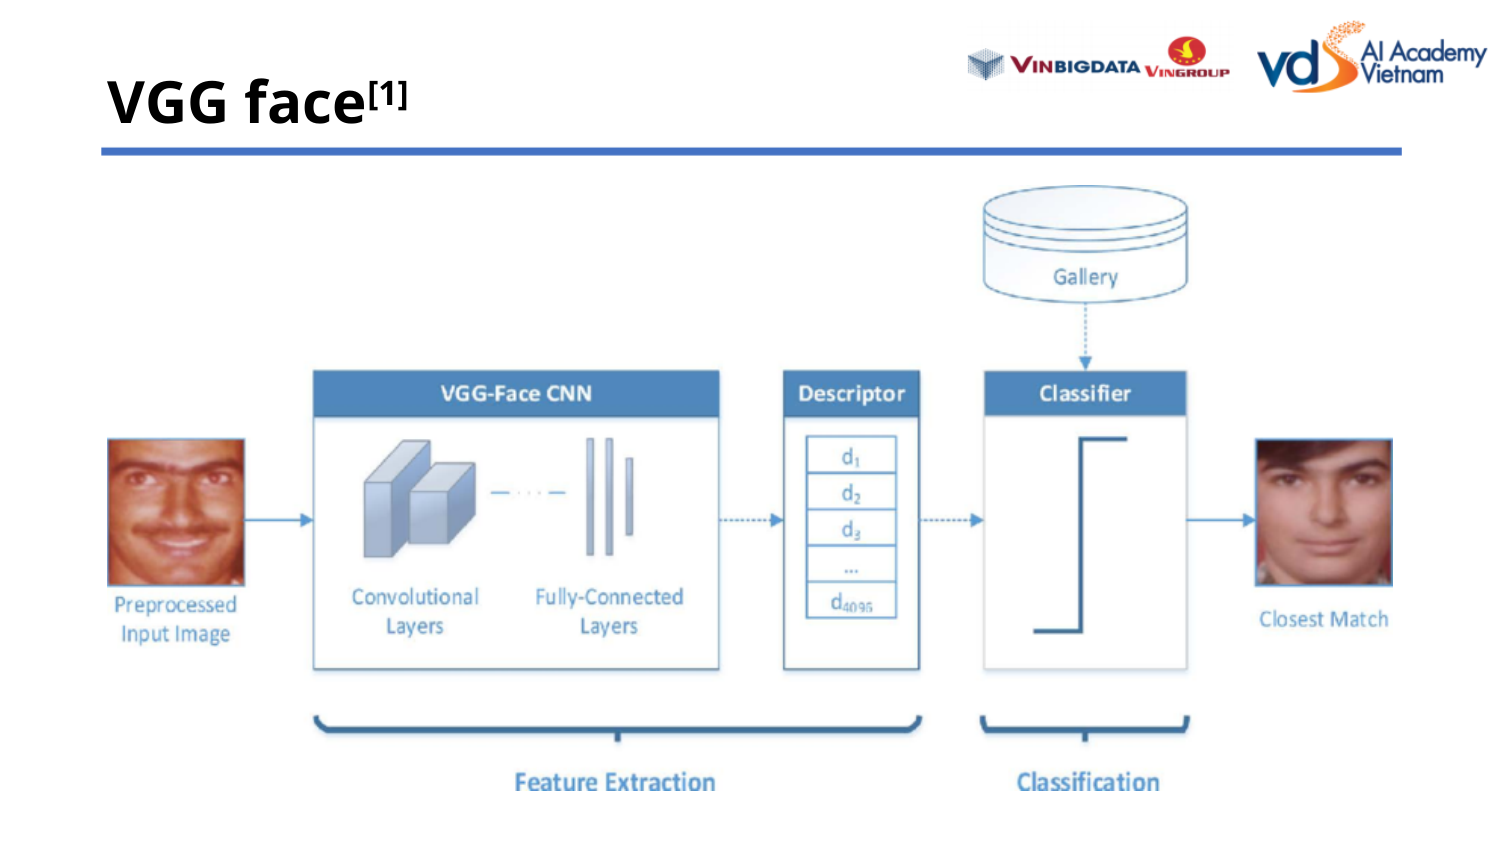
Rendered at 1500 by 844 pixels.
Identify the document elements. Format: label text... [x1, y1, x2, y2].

title VGG face[1] [92, 49, 1437, 144]
picture [0, 0, 1500, 844]
